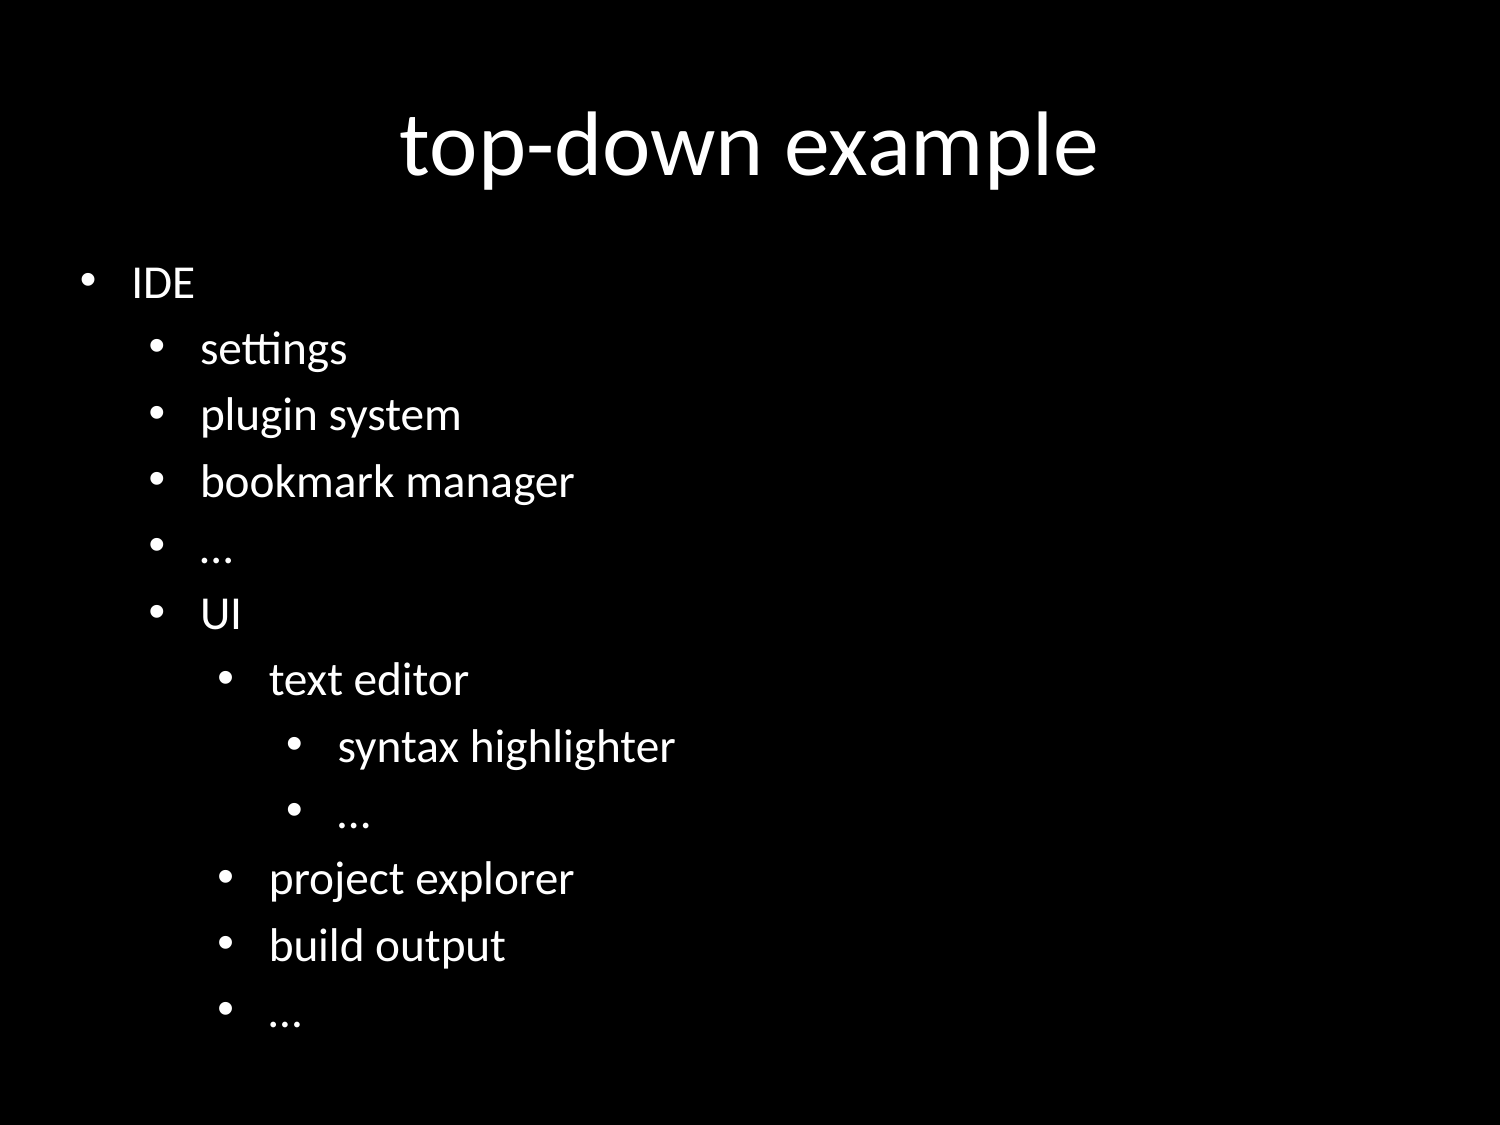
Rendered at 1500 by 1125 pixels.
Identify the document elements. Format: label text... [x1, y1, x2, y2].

text_box IDE settings plugin system bookmark manager … UI text editor syntax highlighter … project explorer build output … [64, 243, 1415, 1047]
title top-down example [75, 45, 1425, 233]
